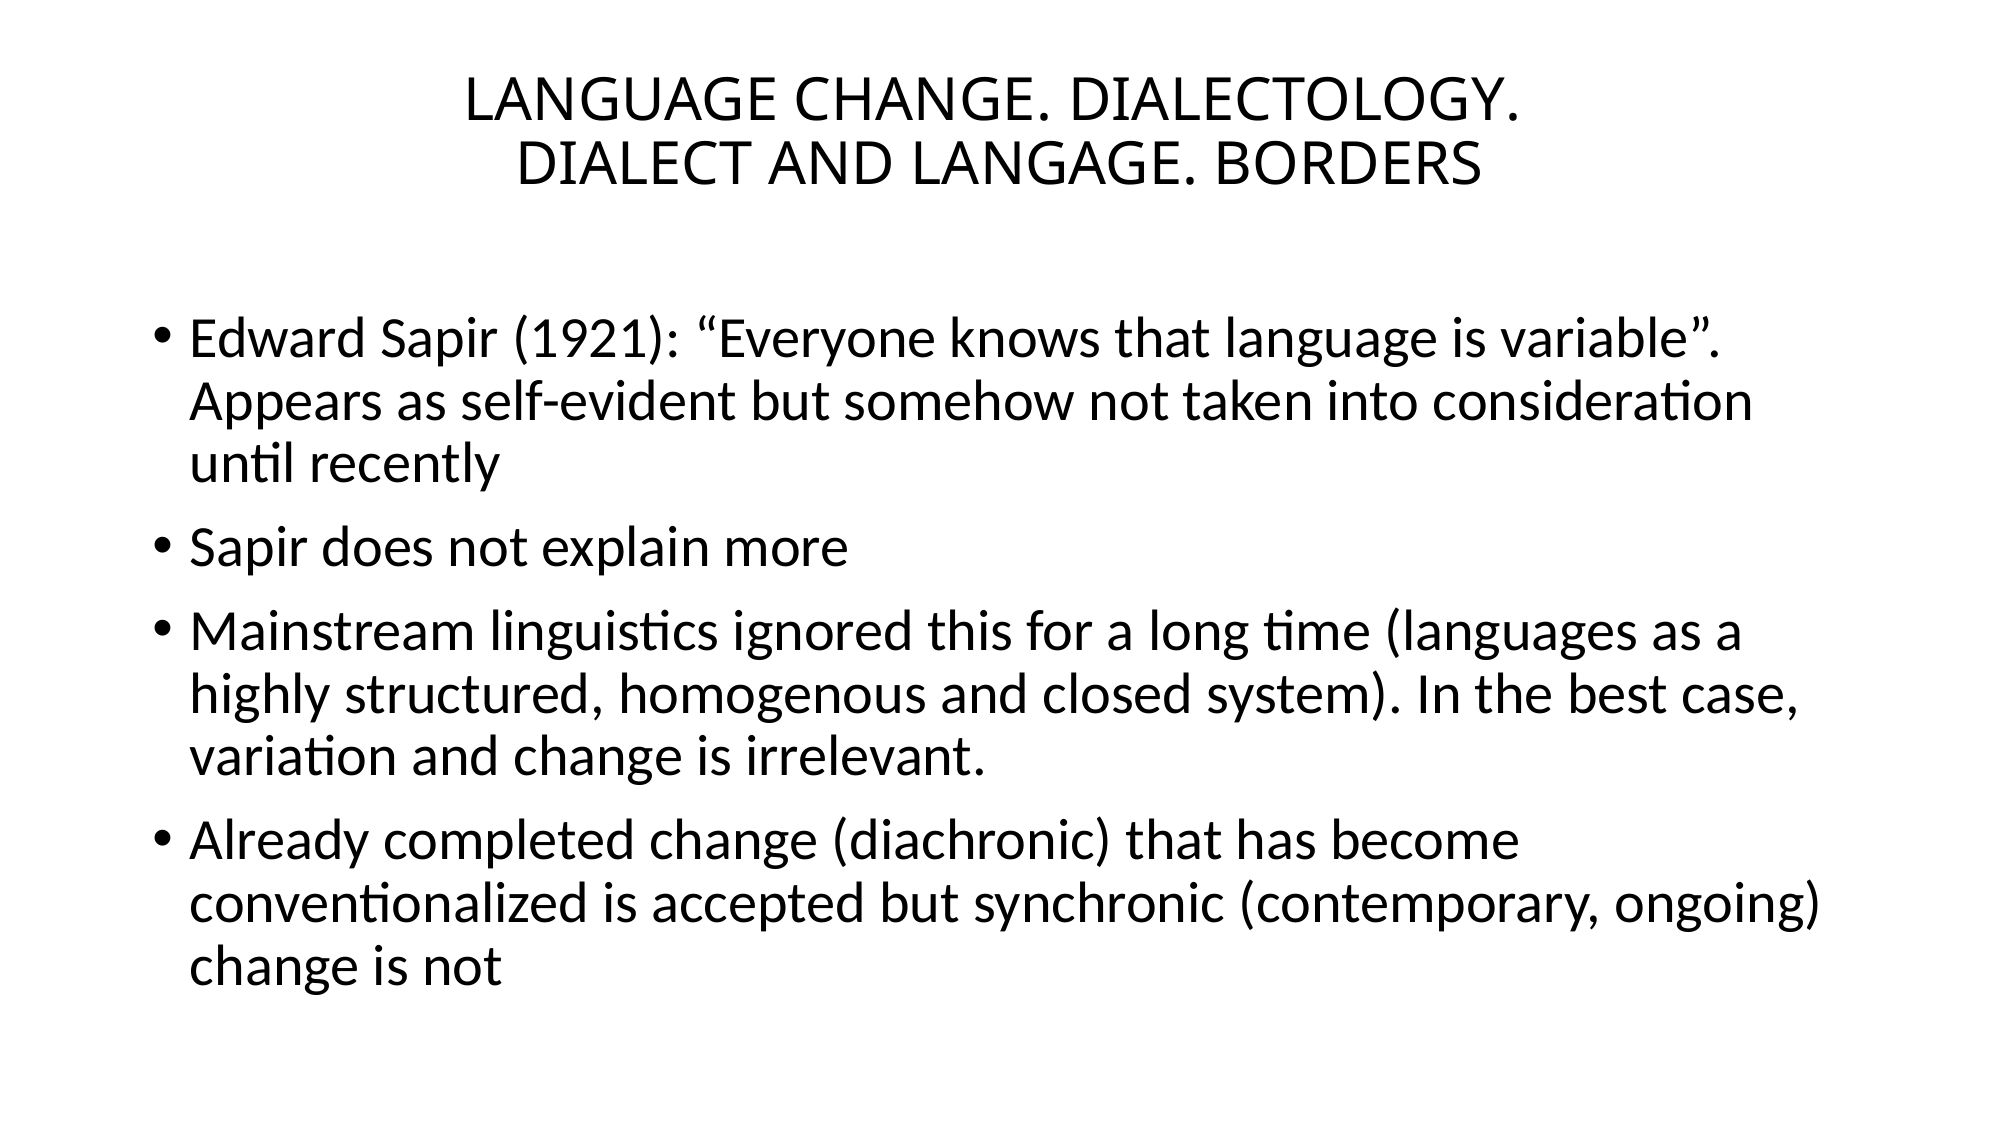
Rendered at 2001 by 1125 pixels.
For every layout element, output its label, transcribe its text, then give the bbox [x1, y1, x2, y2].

title LANGUAGE CHANGE. DIALECTOLOGY. DIALECT AND LANGAGE. BORDERS [137, 59, 1863, 278]
list Edward Sapir (1921): “Everyone knows that language is variable”. Appears as self-evident but somehow not taken into consideration until recently Sapir does not explain more Mainstream linguistics ignored this for a long time (languages as a highly structured, homogenous and closed system). In the best case, variation and change is irrelevant. Already completed change (diachronic) that has become conventionalized is accepted but synchronic (contemporary, ongoing) change is not [137, 299, 1863, 1014]
